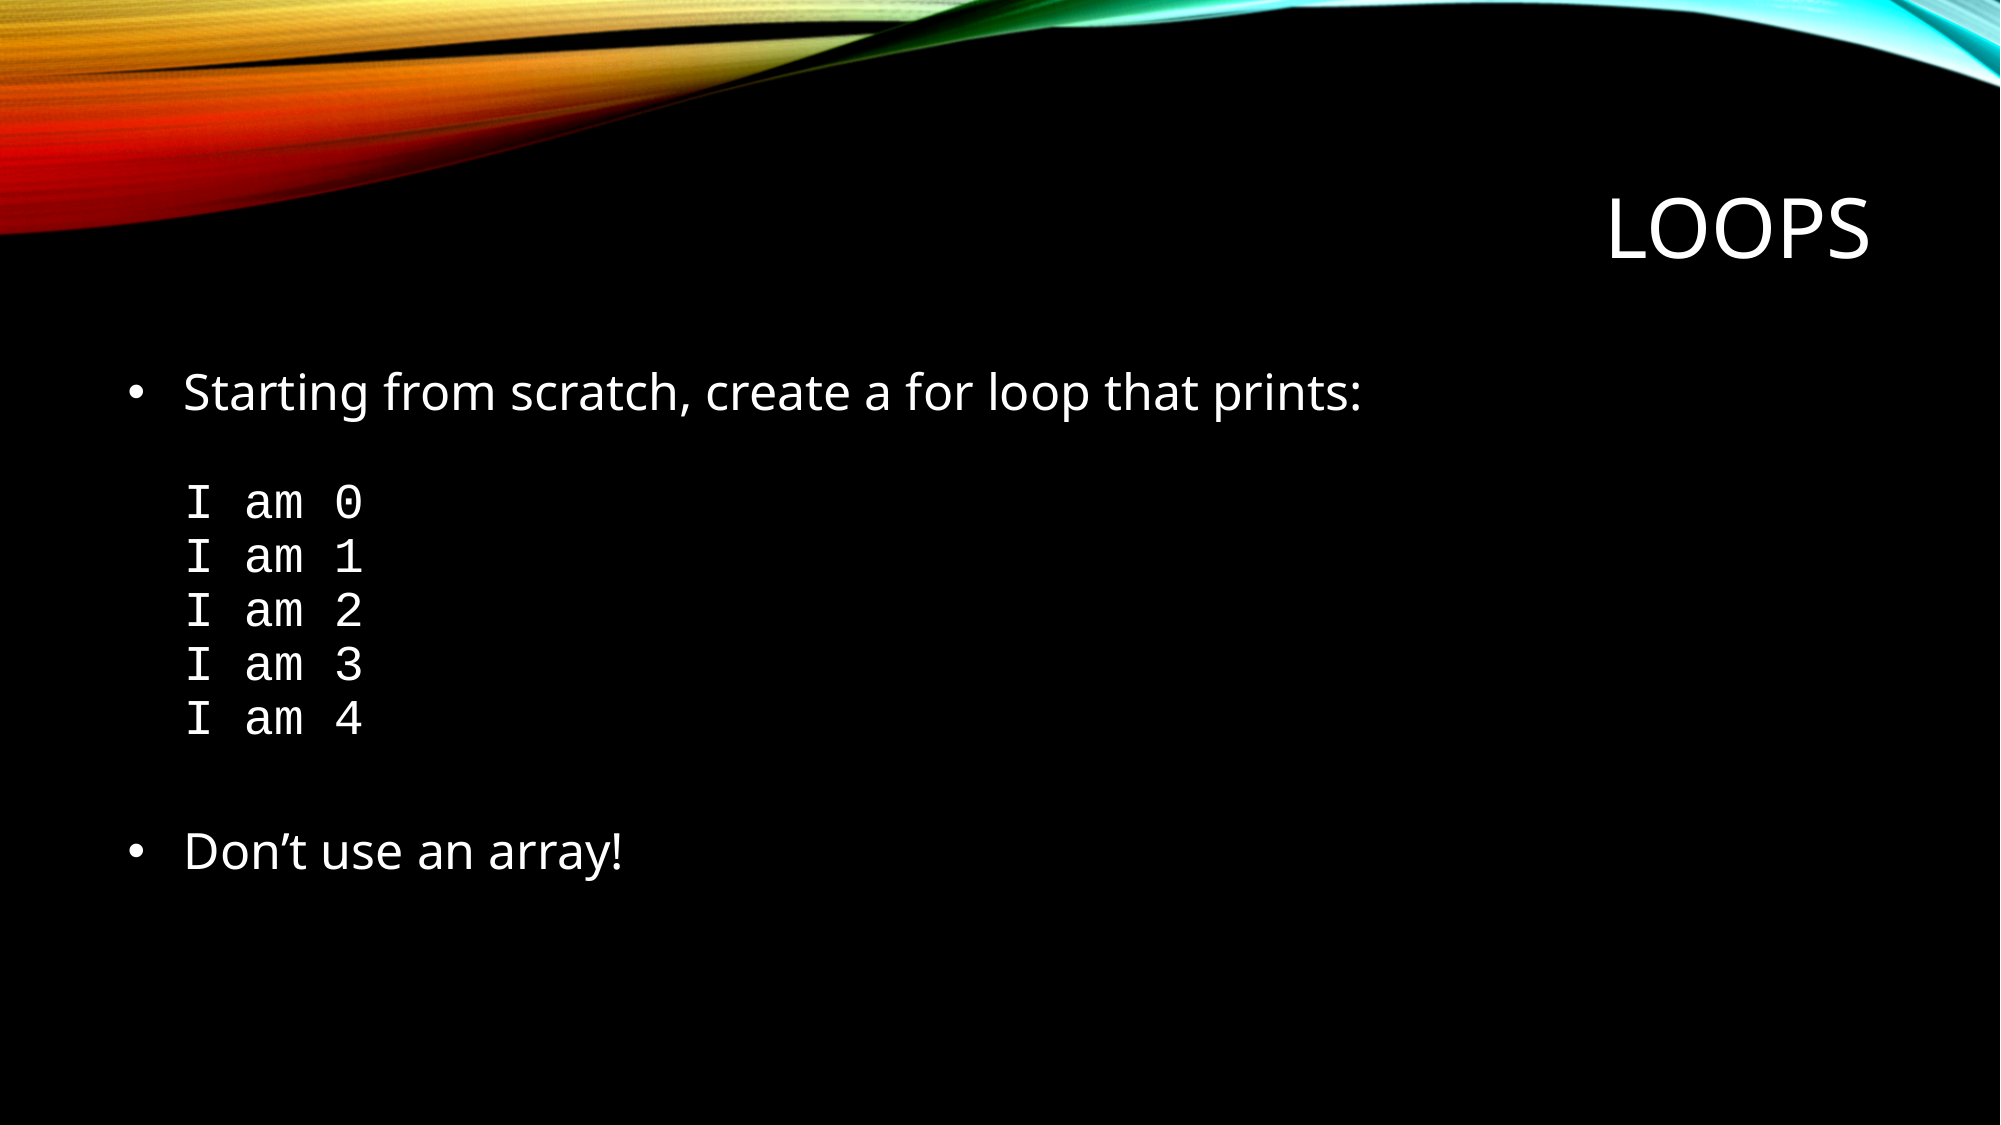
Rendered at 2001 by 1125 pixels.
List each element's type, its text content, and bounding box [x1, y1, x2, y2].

picture [0, 0, 2000, 237]
title Loops [474, 125, 1888, 338]
list Starting from scratch, create a for loop that prints: I am 0 I am 1 I am 2 I am 3 I am 4 Don’t use an array! [112, 360, 1888, 1021]
